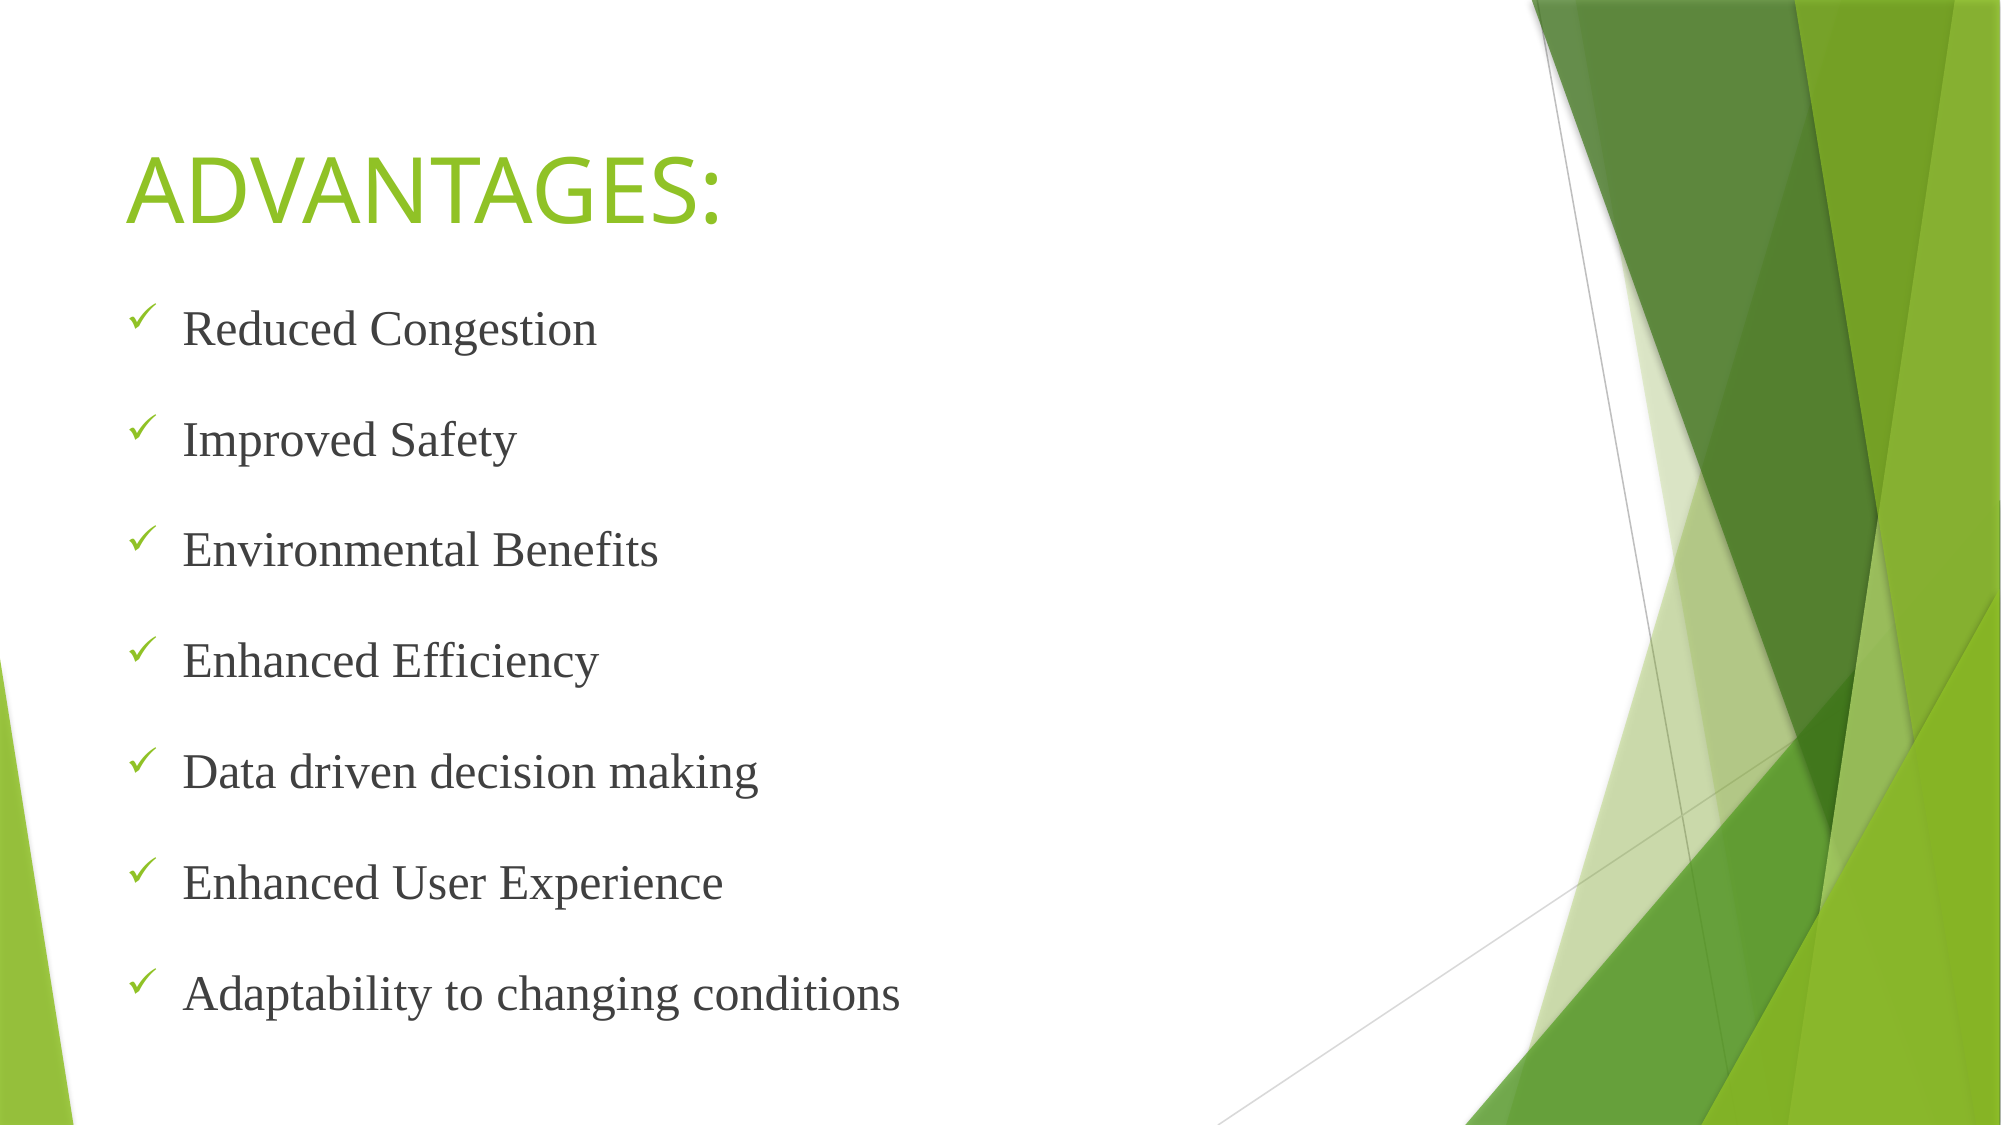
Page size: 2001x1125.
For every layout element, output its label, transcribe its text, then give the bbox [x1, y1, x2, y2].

title ADVANTAGES: [111, 99, 1522, 260]
list Reduced Congestion Improved Safety Environmental Benefits Enhanced Efficiency Data driven decision making Enhanced User Experience Adaptability to changing conditions [111, 260, 1522, 1025]
